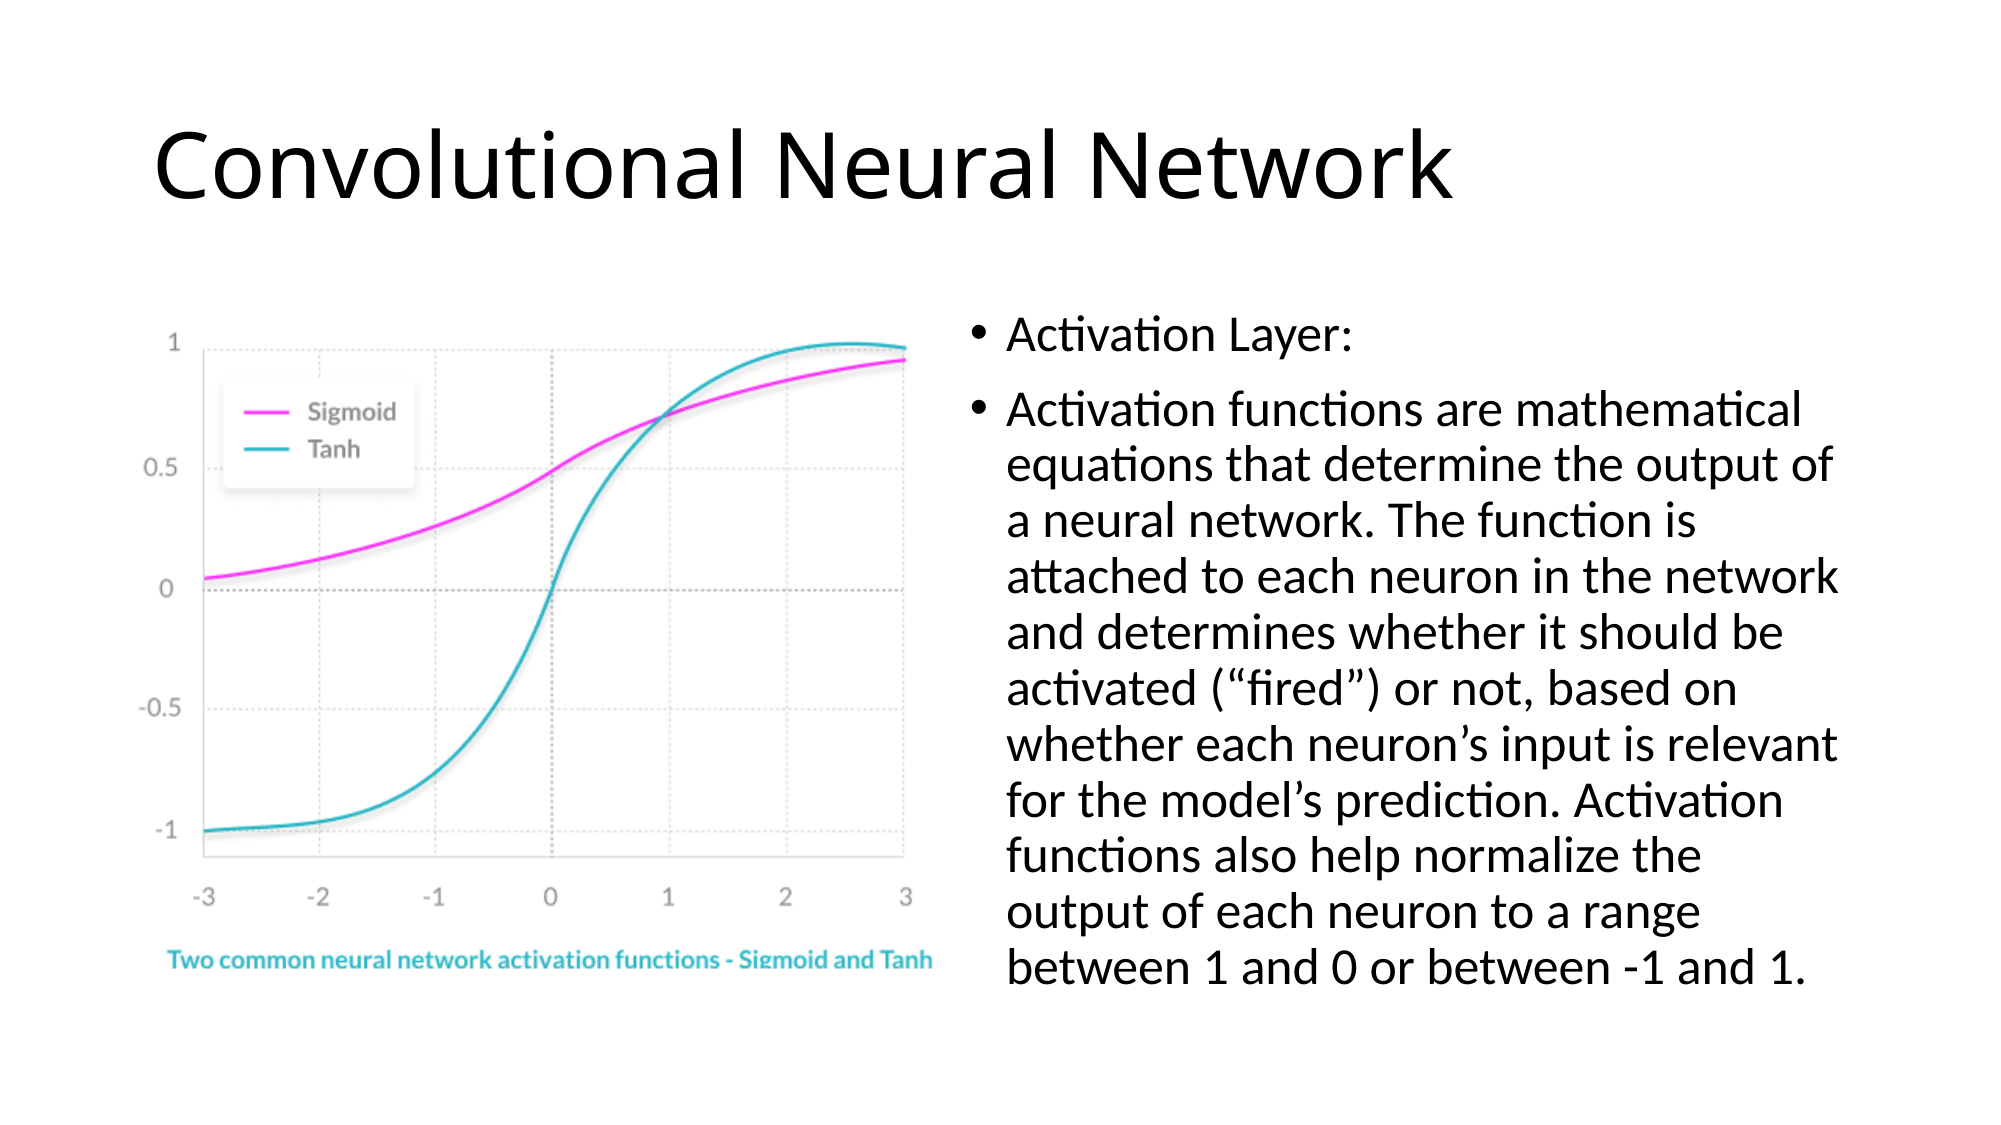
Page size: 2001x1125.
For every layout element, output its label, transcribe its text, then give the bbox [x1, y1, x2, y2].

list Activation Layer: Activation functions are mathematical equations that determine the output of a neural network. The function is attached to each neuron in the network and determines whether it should be activated (“fired”) or not, based on whether each neuron’s input is relevant for the model’s prediction. Activation functions also help normalize the output of each neuron to a range between 1 and 0 or between -1 and 1. [955, 299, 1863, 1014]
picture [103, 277, 956, 986]
title Convolutional Neural Network [137, 59, 1863, 278]
